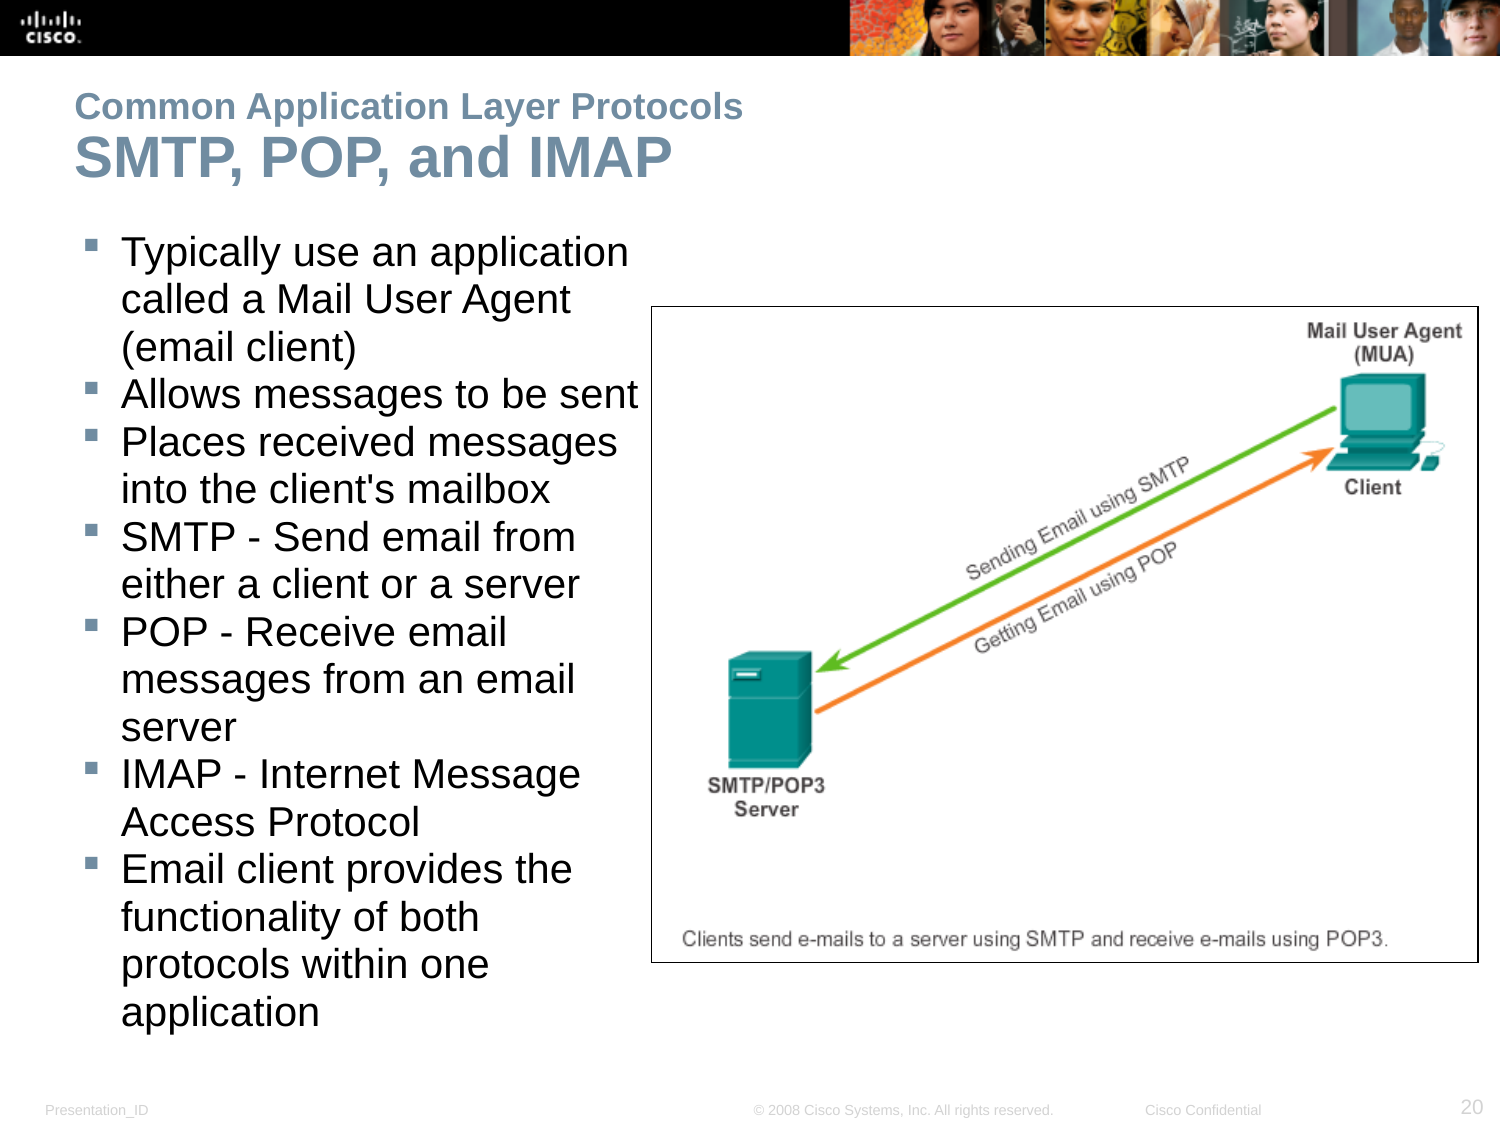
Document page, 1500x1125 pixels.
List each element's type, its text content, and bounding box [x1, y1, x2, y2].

picture [0, 0, 1500, 56]
picture [651, 306, 1478, 962]
title Common Application Layer Protocols SMTP, POP, and IMAP [61, 59, 1500, 197]
text_box Typically use an application called a Mail User Agent (email client) Allows messages to be sent Places received messages into the client's mailbox SMTP - Send email from either a client or a server POP - Receive email messages from an email server IMAP - Internet Message Access Protocol Email client provides the functionality of both protocols within one application [67, 220, 656, 1043]
